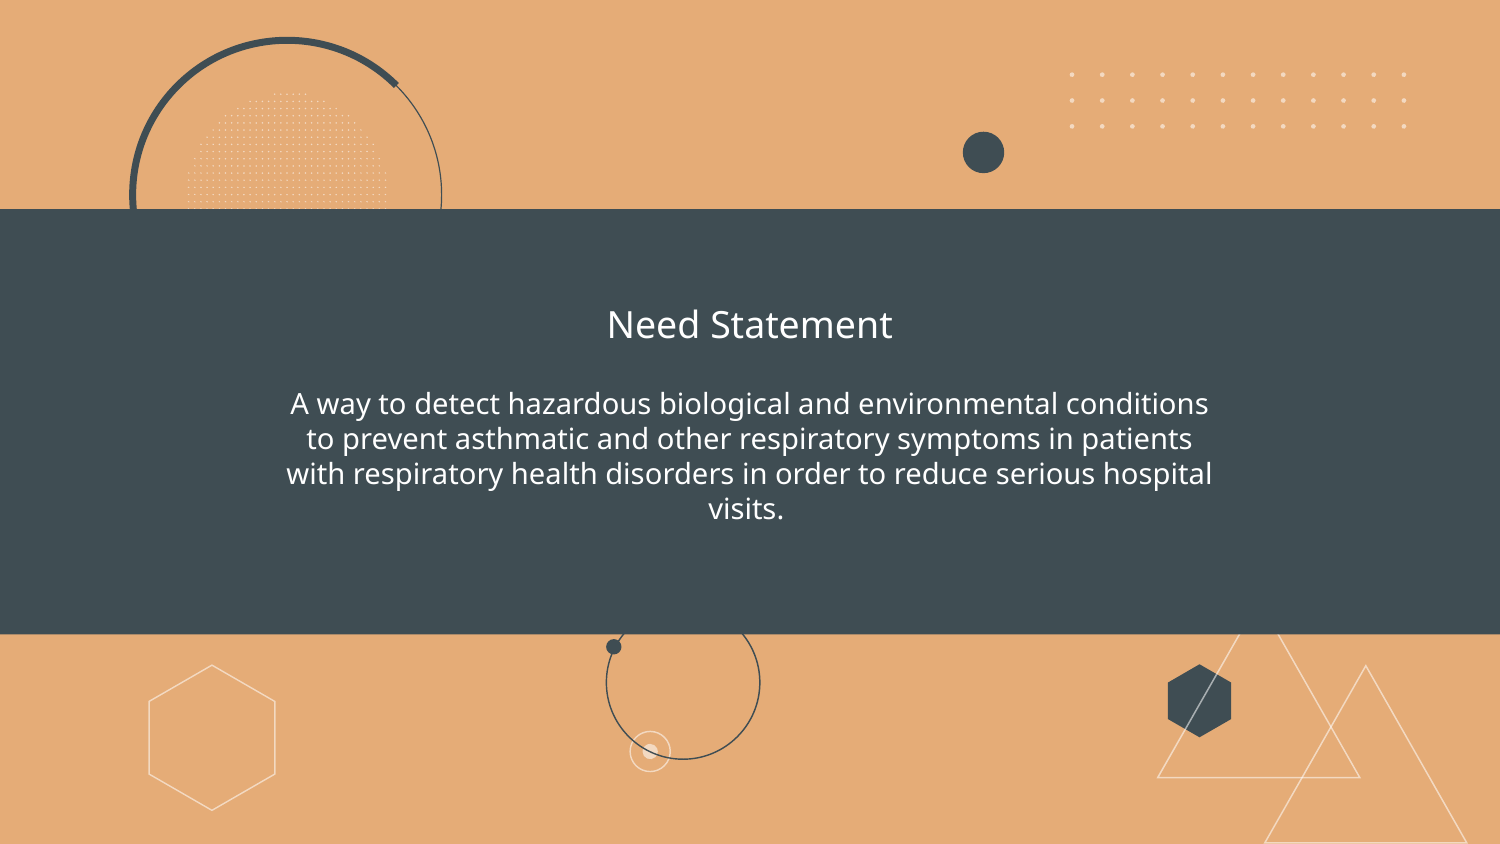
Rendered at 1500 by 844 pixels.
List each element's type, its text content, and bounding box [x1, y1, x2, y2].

subtitle Need Statement [301, 290, 1199, 357]
title A way to detect hazardous biological and environmental conditions to prevent asthmatic and other respiratory symptoms in patients with respiratory health disorders in order to reduce serious hospital visits. [269, 370, 1231, 549]
